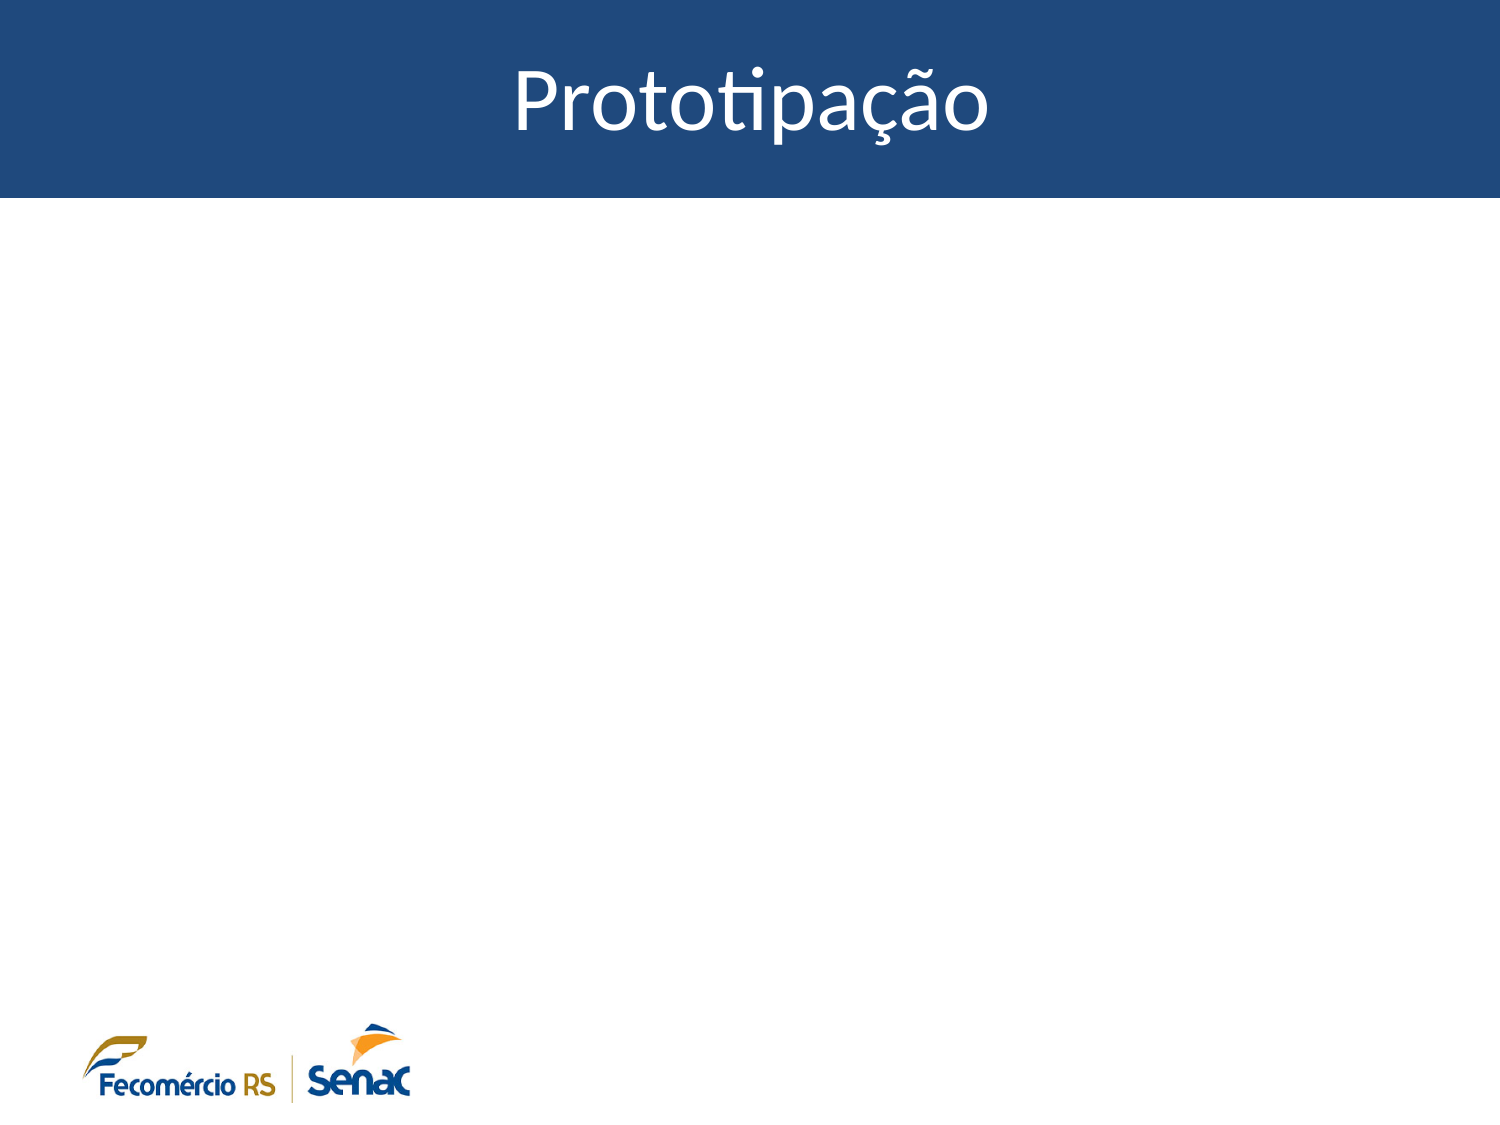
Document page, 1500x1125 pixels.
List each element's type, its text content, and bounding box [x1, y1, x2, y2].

picture [82, 1019, 419, 1103]
title Prototipação [76, 0, 1427, 188]
